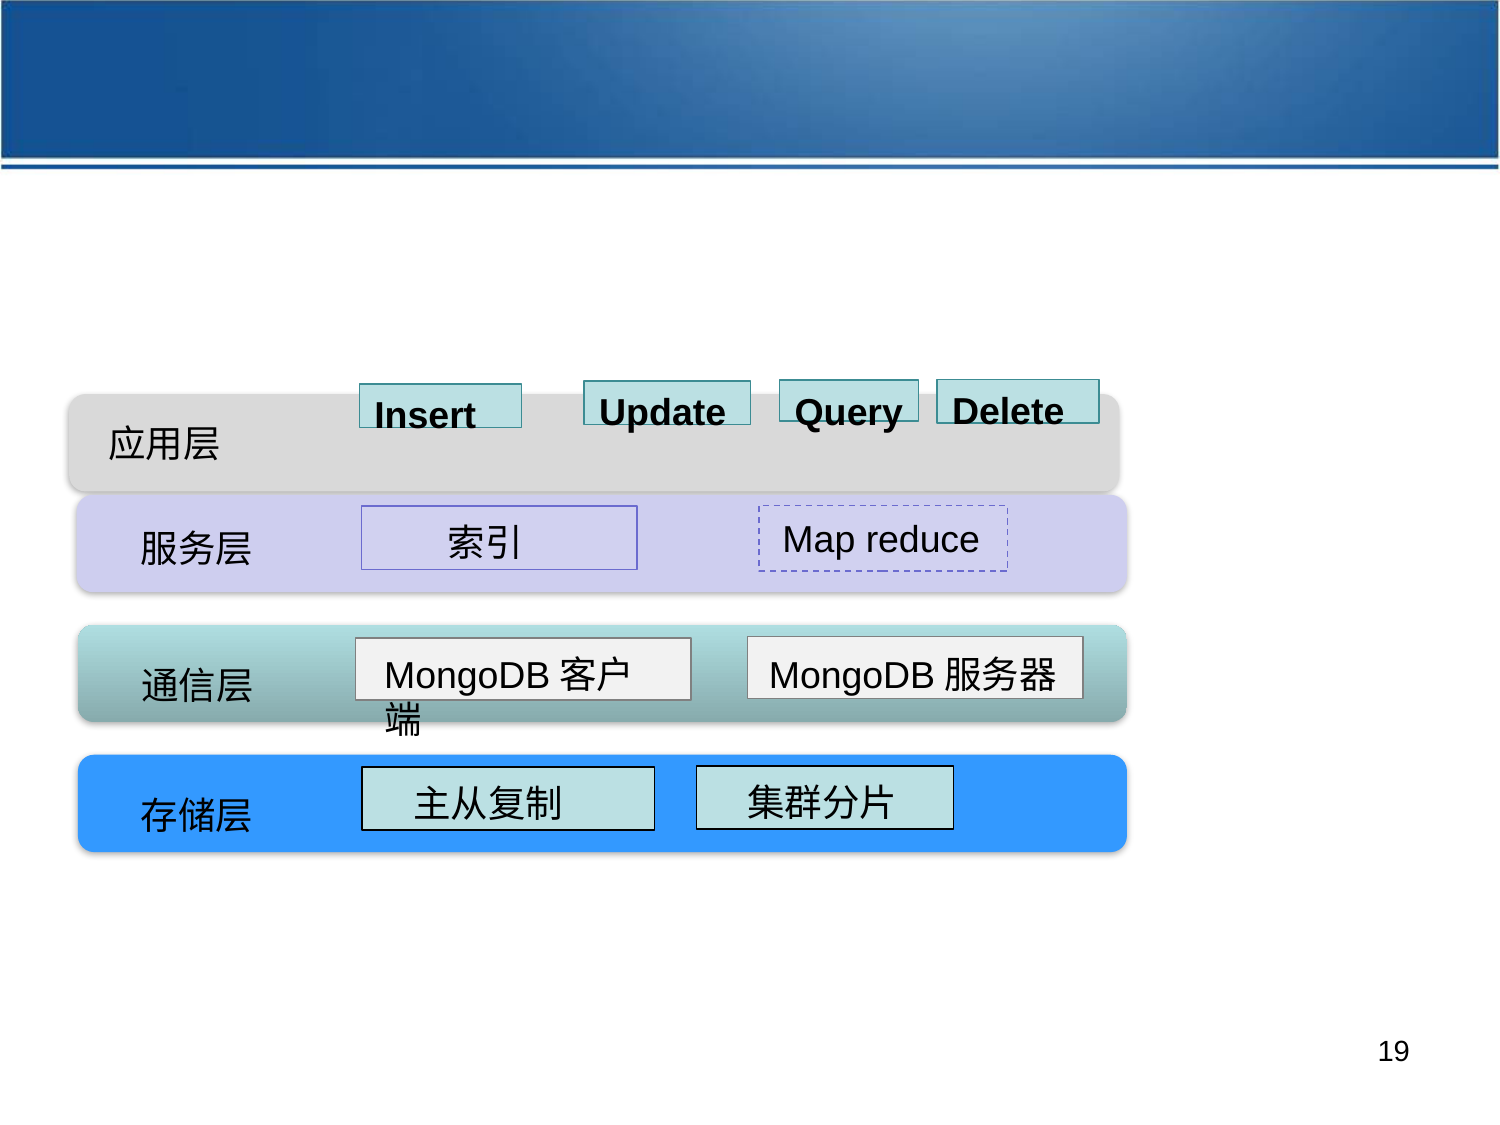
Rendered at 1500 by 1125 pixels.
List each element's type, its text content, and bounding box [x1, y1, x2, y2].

text_box [77, 754, 1127, 853]
text_box [77, 624, 1127, 723]
text_box 主从复制 [398, 772, 591, 833]
text_box [362, 766, 655, 830]
text_box 服务层 [125, 517, 273, 578]
text_box [696, 766, 954, 830]
text_box 存储层 [125, 784, 273, 845]
text_box [759, 505, 1008, 571]
text_box 集群分片 [732, 771, 954, 832]
picture [0, 0, 1500, 1125]
text_box Map reduce [767, 507, 1027, 567]
slide_number 19 [1074, 1024, 1426, 1103]
text_box MongoDB客户端 [369, 643, 677, 749]
text_box Query [779, 380, 919, 422]
text_box Update [584, 380, 751, 425]
text_box 应用层 [93, 412, 241, 473]
text_box Delete [937, 379, 1099, 423]
text_box 索引 [433, 512, 614, 572]
text_box [361, 506, 637, 570]
text_box [76, 494, 1127, 593]
text_box [747, 636, 1084, 699]
text_box 通信层 [126, 654, 297, 715]
text_box MongoDB服务器 [754, 643, 1078, 704]
text_box [355, 638, 692, 700]
text_box Insert [359, 384, 522, 428]
text_box [69, 394, 1120, 492]
